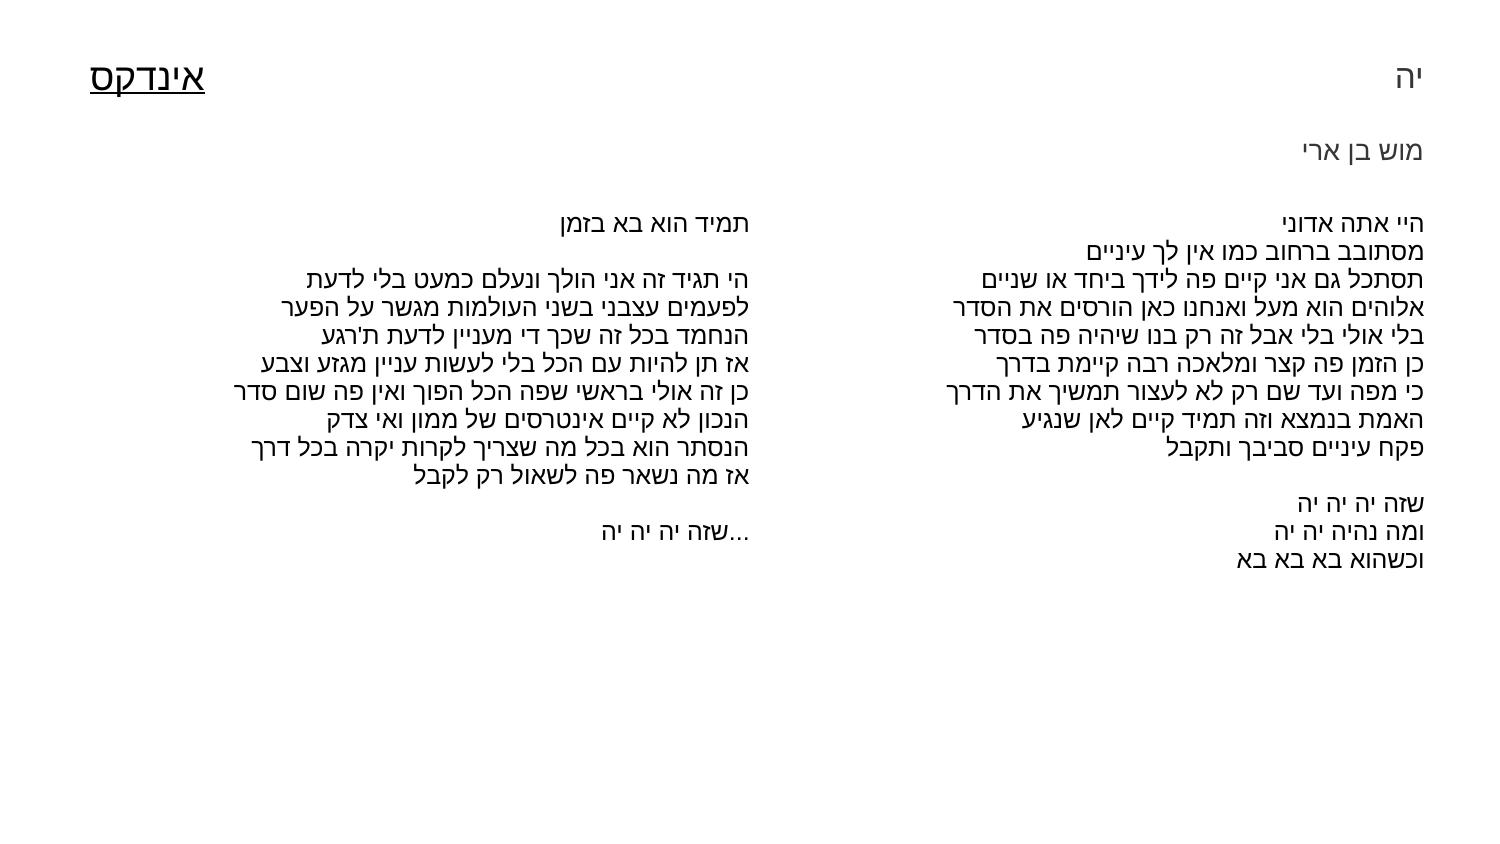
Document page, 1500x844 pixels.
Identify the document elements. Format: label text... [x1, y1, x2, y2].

table_header תמיד הוא בא בזמן הי תגיד זה אני הולך ונעלם כמעט בלי לדעת לפעמים עצבני בשני העולמות מגשר על הפער הנחמד בכל זה שכך די מעניין לדעת ת'רגע אז תן להיות עם הכל בלי לעשות עניין מגזע וצבע כן זה אולי בראשי שפה הכל הפוך ואין פה שום סדר הנכון לא קיים אינטרסים של ממון ואי צדק הנסתר הוא בכל מה שצריך לקרות יקרה בכל דרך אז מה נשאר פה לשאול רק לקבל שזה יה יה יה... [75, 210, 750, 810]
table_header היי אתה אדוני מסתובב ברחוב כמו אין לך עיניים תסתכל גם אני קיים פה לידך ביחד או שניים אלוהים הוא מעל ואנחנו כאן הורסים את הסדר בלי אולי בלי אבל זה רק בנו שיהיה פה בסדר כן הזמן פה קצר ומלאכה רבה קיימת בדרך כי מפה ועד שם רק לא לעצור תמשיך את הדרך האמת בנמצא וזה תמיד קיים לאן שנגיע פקח עיניים סביבך ותקבל שזה יה יה יה ומה נהיה יה יה וכשהוא בא בא בא [750, 210, 1425, 810]
